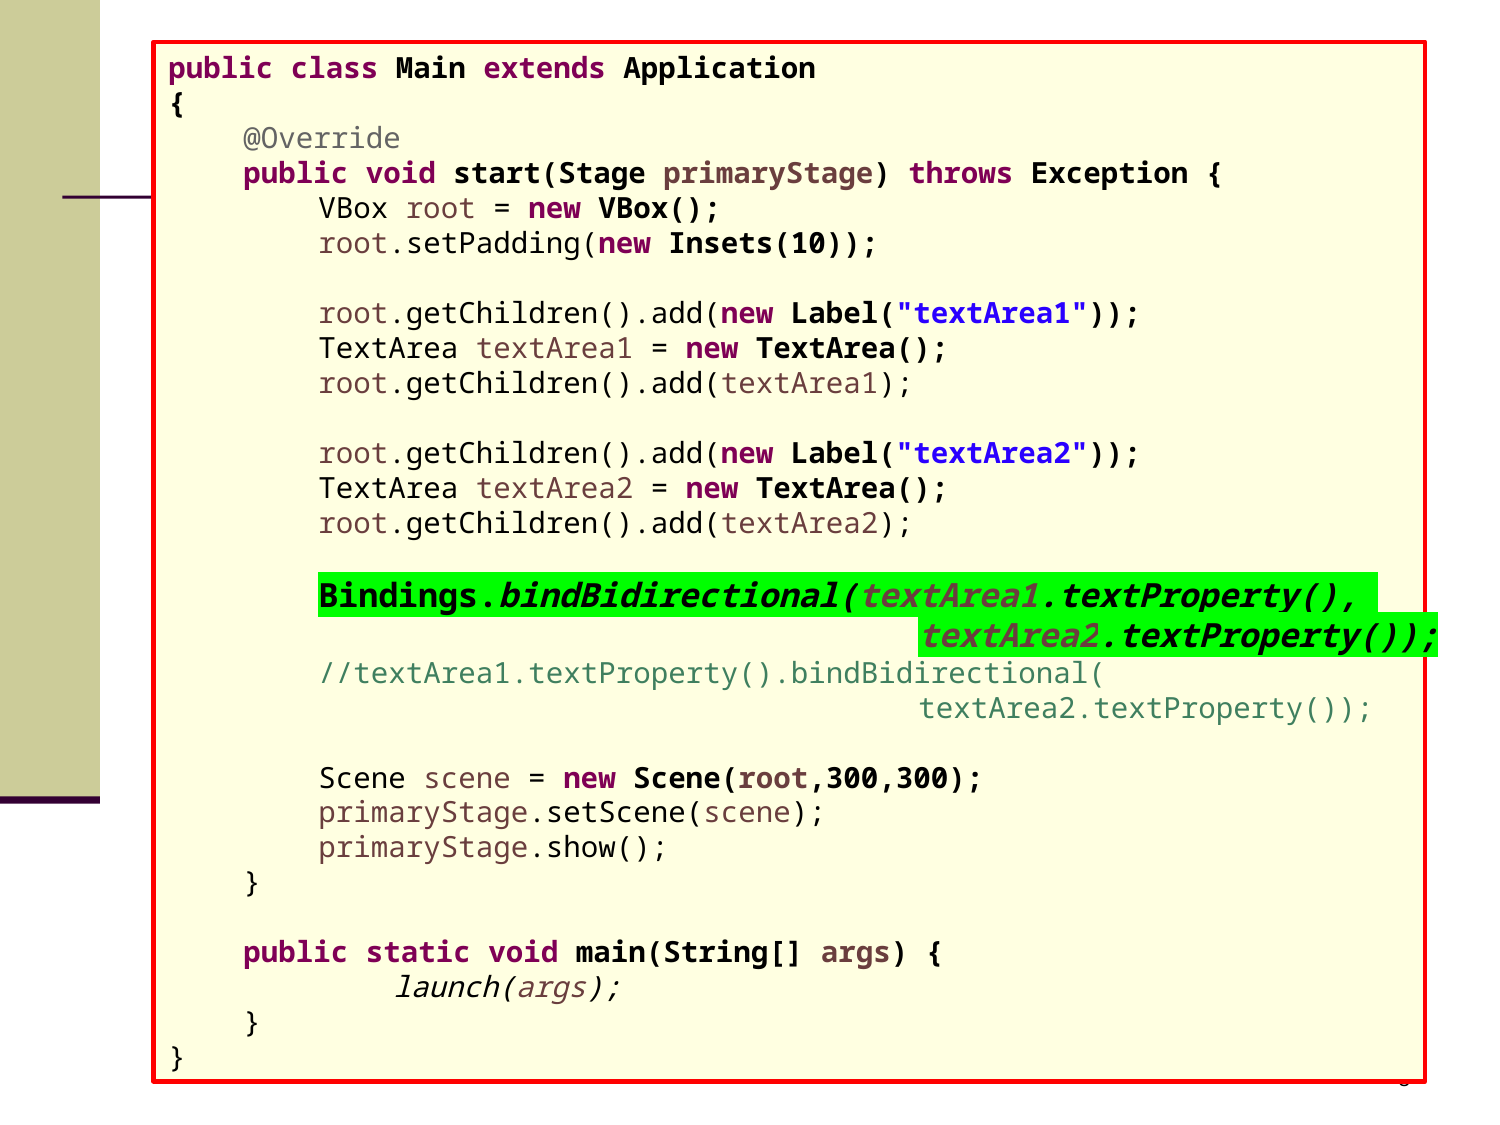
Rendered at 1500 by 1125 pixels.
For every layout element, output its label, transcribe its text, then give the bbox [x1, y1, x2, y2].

text_box public class Main extends Application { @Override public void start(Stage primaryStage) throws Exception { VBox root = new VBox(); root.setPadding(new Insets(10)); root.getChildren().add(new Label("textArea1")); TextArea textArea1 = new TextArea(); root.getChildren().add(textArea1); root.getChildren().add(new Label("textArea2")); TextArea textArea2 = new TextArea(); root.getChildren().add(textArea2); Bindings.bindBidirectional(textArea1.textProperty(), textArea2.textProperty()); //textArea1.textProperty().bindBidirectional( textArea2.textProperty()); Scene scene = new Scene(root,300,300); primaryStage.setScene(scene); primaryStage.show(); } public static void main(String[] args) { launch(args); } } [153, 41, 1425, 1082]
slide_number 8 [1112, 1058, 1426, 1101]
